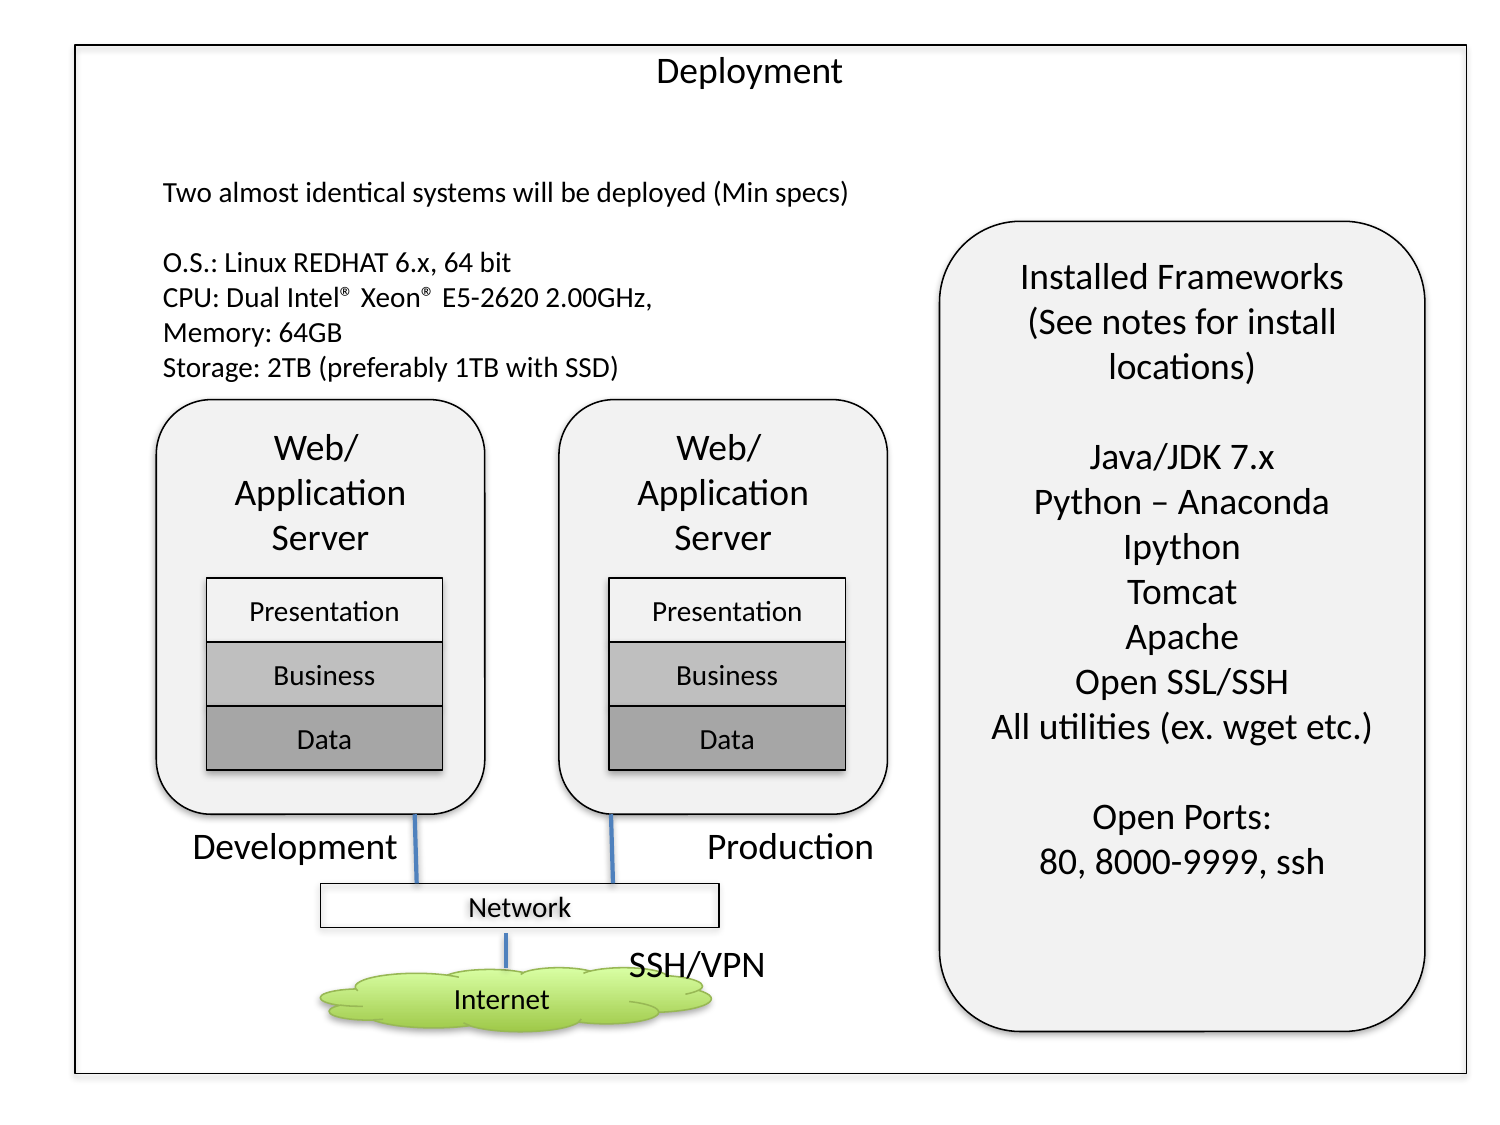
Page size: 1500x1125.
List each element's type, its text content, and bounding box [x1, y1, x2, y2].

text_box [155, 399, 485, 815]
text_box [558, 399, 888, 815]
text_box SSH/VPN [613, 932, 781, 993]
text_box Network [320, 883, 720, 928]
text_box [74, 44, 1467, 1074]
text_box Two almost identical systems will be deployed (Min specs) O.S.: Linux REDHAT 6.x, 64 bit CPU: Dual Intel® Xeon® E5-2620 2.00GHz, Memory: 64GB Storage: 2TB (preferably 1TB with SSD) [148, 166, 884, 391]
text_box Internet [319, 966, 713, 1033]
text_box Development [177, 823, 409, 874]
text_box Production [692, 819, 890, 874]
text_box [610, 813, 614, 884]
text_box Installed Frameworks (See notes for install locations) Java/JDK 7.x Python – Anaconda Ipython Tomcat Apache Open SSL/SSH All utilities (ex. wget etc.) Open Ports: 80, 8000-9999, ssh [938, 220, 1426, 1033]
